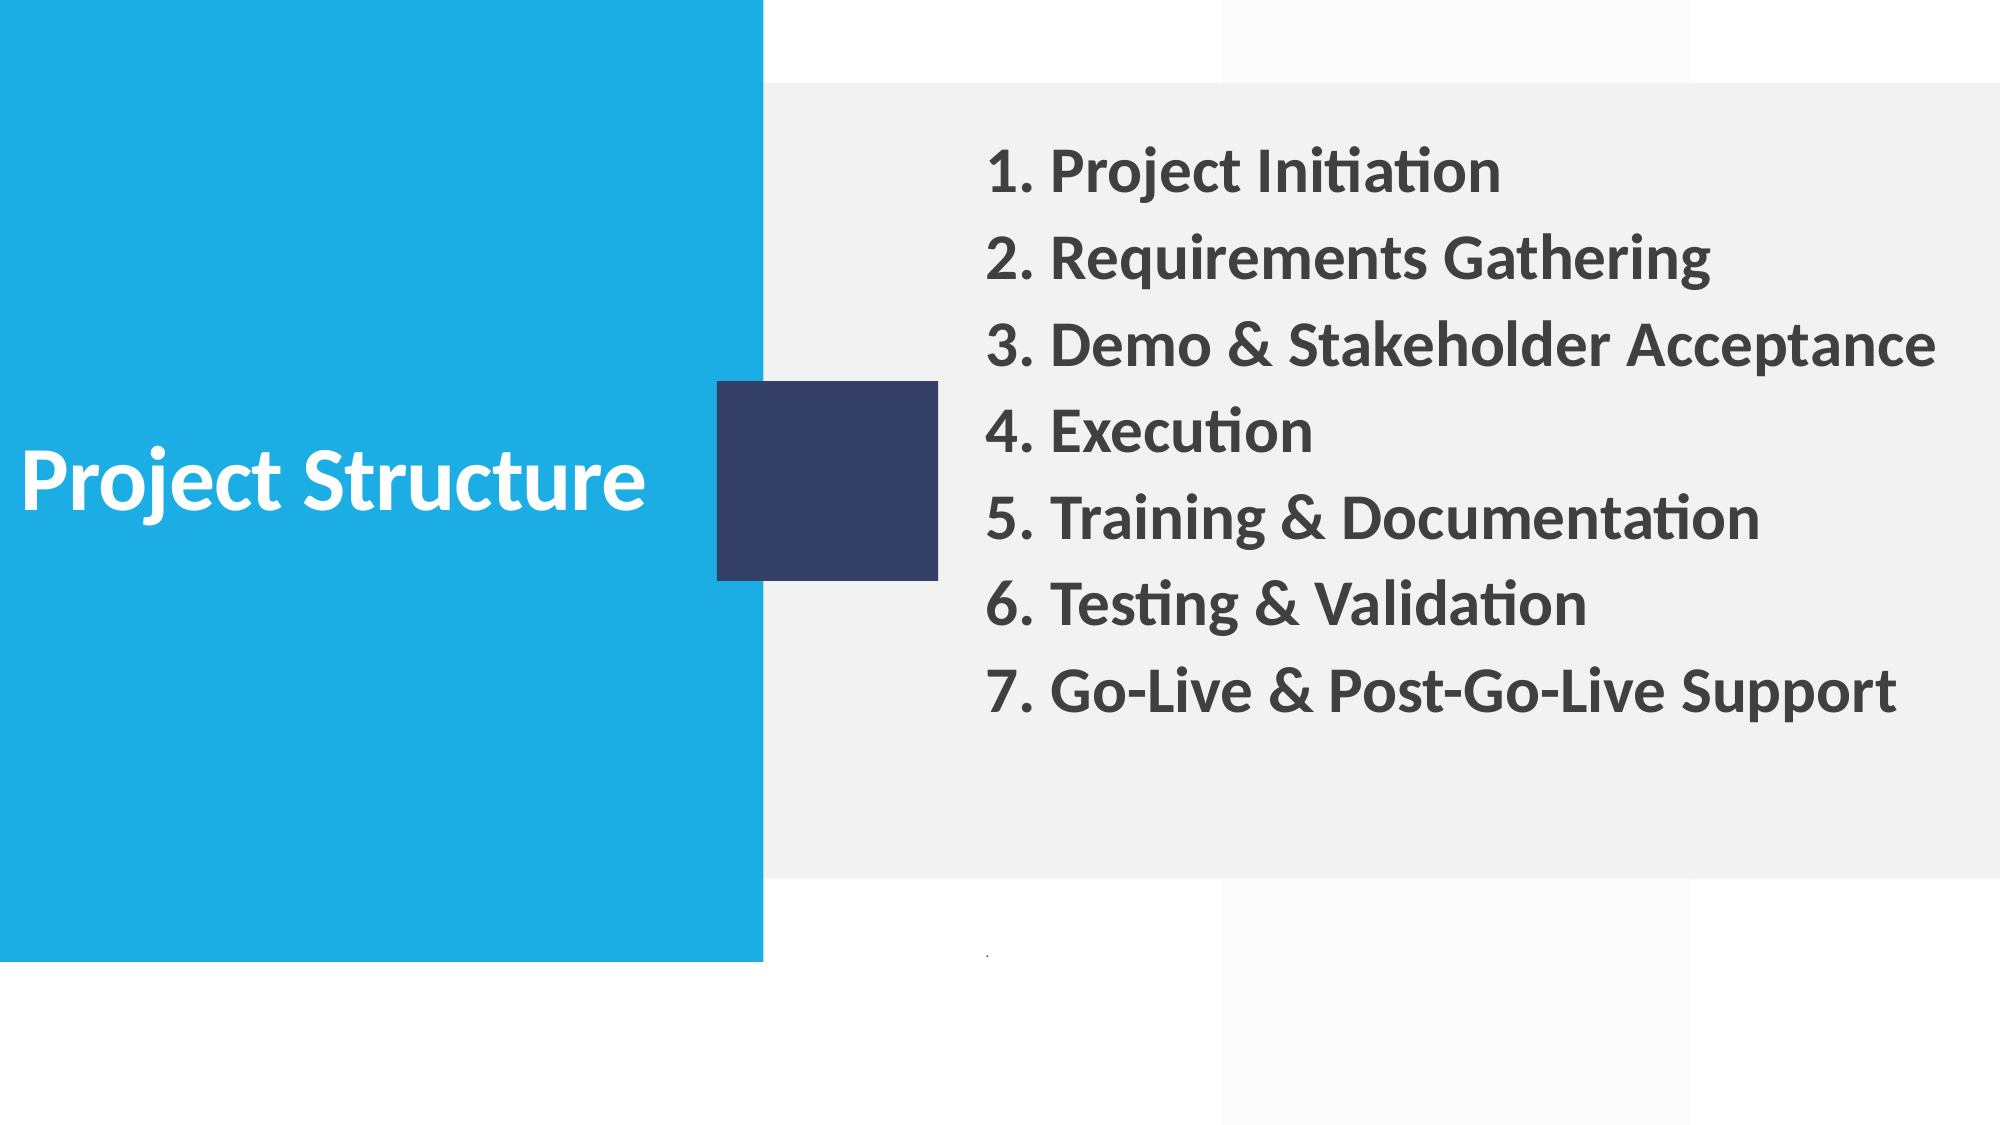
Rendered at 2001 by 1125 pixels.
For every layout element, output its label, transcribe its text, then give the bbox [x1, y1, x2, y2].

list 1. Project Initiation 2. Requirements Gathering 3. Demo & Stakeholder Acceptance 4. Execution 5. Training & Documentation 6. Testing & Validation 7. Go-Live & Post-Go-Live Support . [985, 84, 1955, 1030]
title Project Structure [5, 309, 750, 653]
